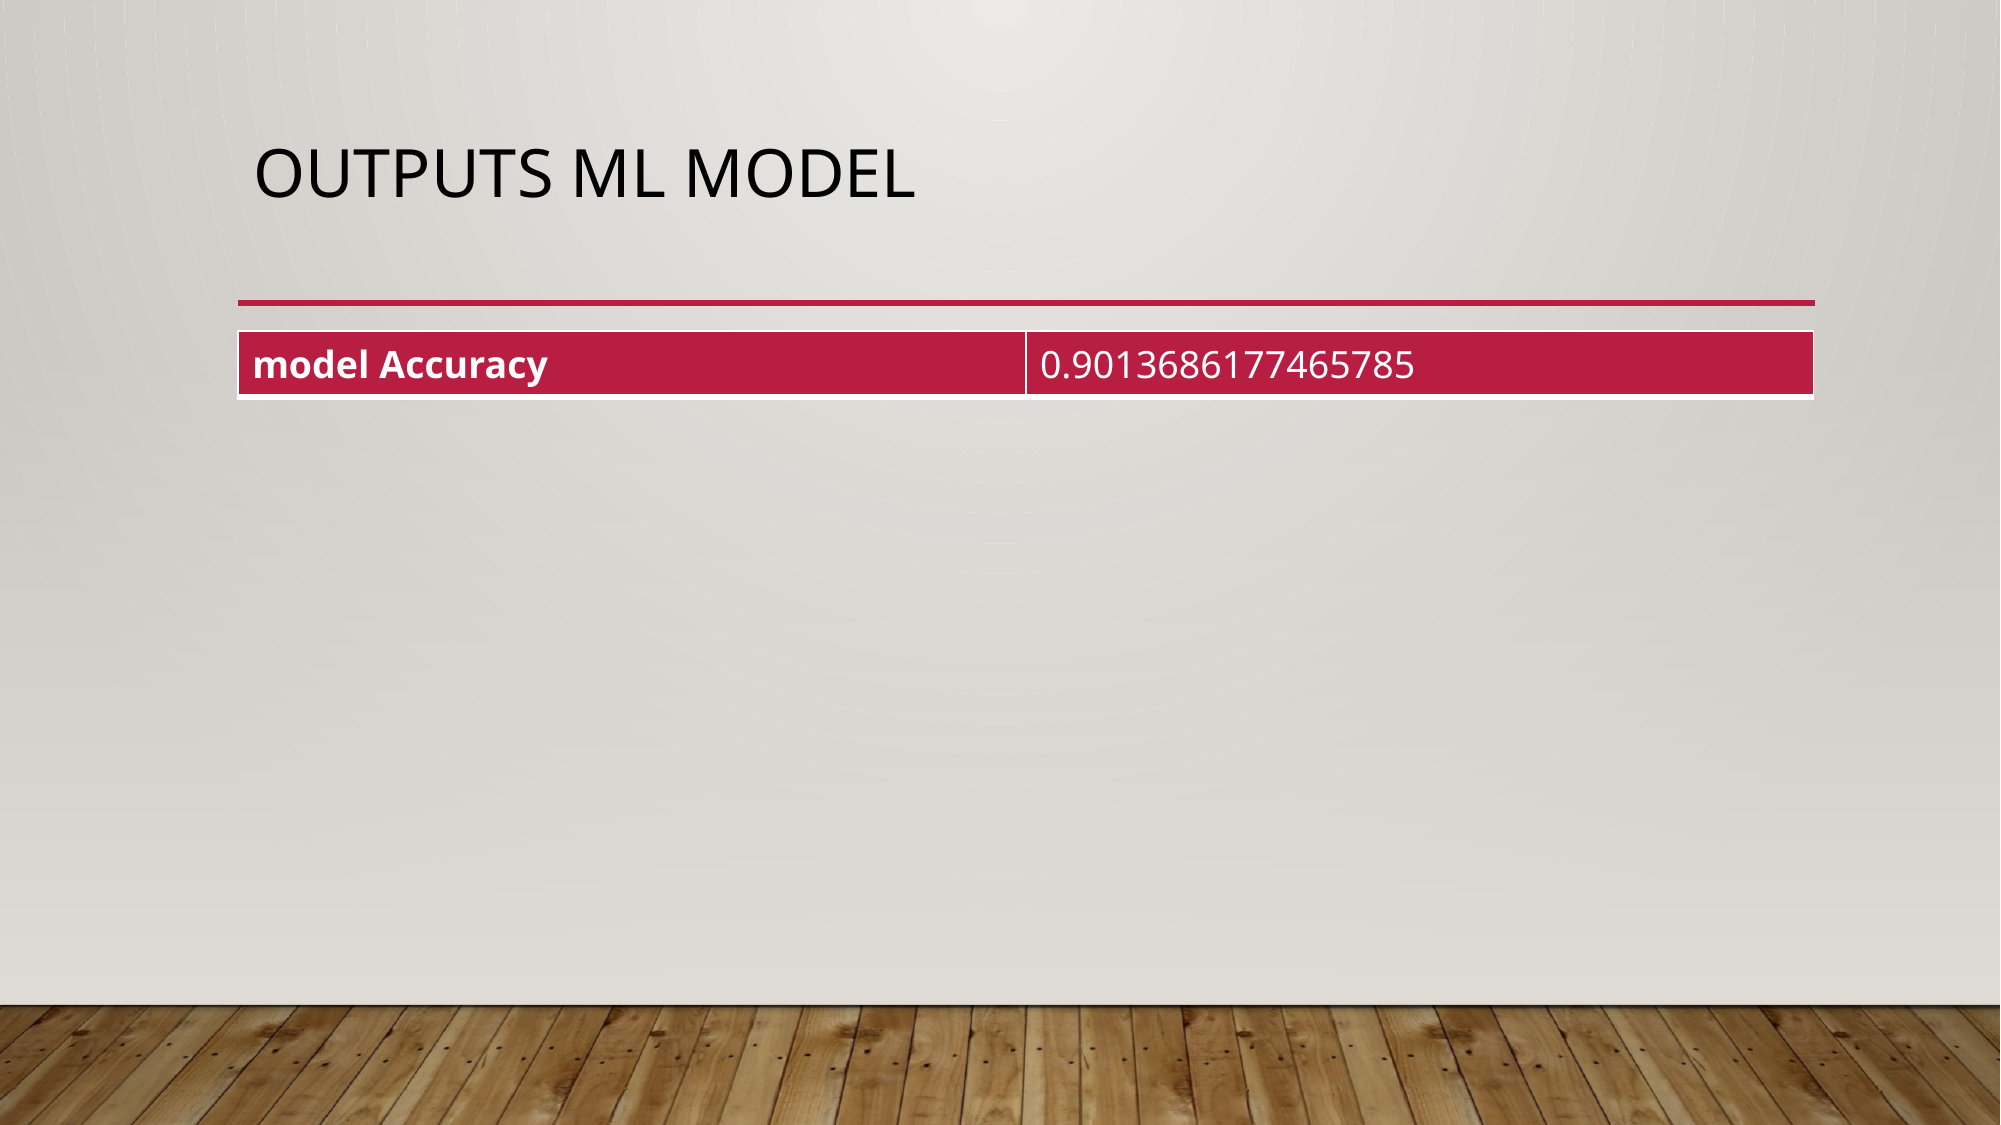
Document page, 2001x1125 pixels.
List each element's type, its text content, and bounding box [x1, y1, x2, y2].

table_header model Accuracy [239, 332, 1025, 394]
title OUTPUTS ML MODEL [238, 131, 1814, 305]
picture [0, 1005, 2000, 1125]
table_header 0.9013686177465785 [1027, 332, 1813, 394]
